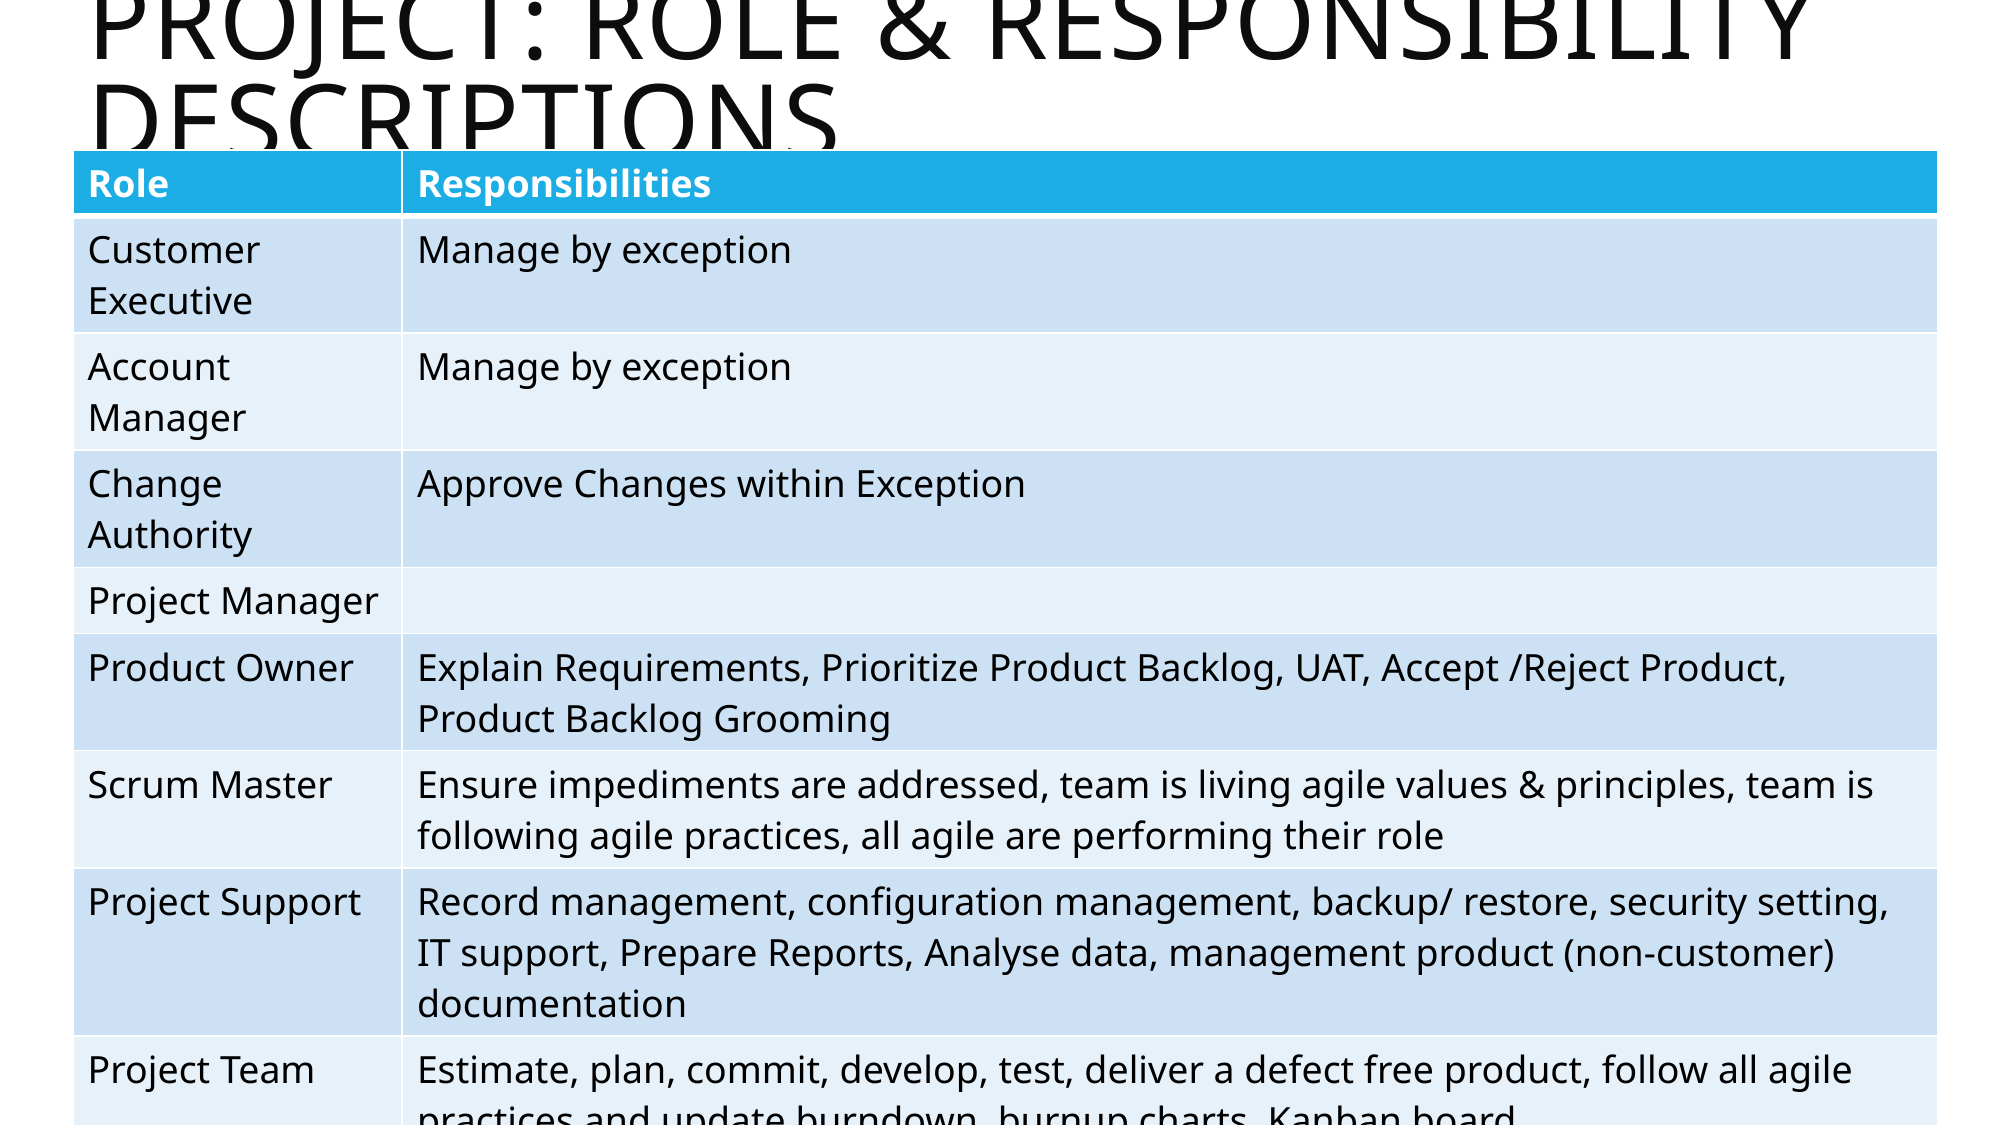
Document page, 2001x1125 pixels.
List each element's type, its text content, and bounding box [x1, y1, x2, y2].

table_cell Manage by exception [403, 219, 1937, 332]
table_cell Project Manager [74, 568, 401, 633]
table_cell Change Authority [74, 451, 401, 567]
table_cell Estimate, plan, commit, develop, test, deliver a defect free product, follow all agile practices and update burndown, burnup charts, Kanban board [403, 1037, 1937, 1125]
table_cell Account Manager [74, 334, 401, 449]
table_cell Product Owner [74, 634, 401, 750]
table_cell [403, 568, 1937, 633]
table_header Responsibilities [403, 151, 1937, 213]
table_cell Record management, configuration management, backup/ restore, security setting, IT support, Prepare Reports, Analyse data, management product (non-customer) documentation [403, 869, 1937, 1035]
table_cell Ensure impediments are addressed, team is living agile values & principles, team is following agile practices, all agile are performing their role [403, 751, 1937, 867]
table_cell Scrum Master [74, 751, 401, 867]
table_cell Explain Requirements, Prioritize Product Backlog, UAT, Accept /Reject Product, Product Backlog Grooming [403, 634, 1937, 750]
table_cell Customer Executive [74, 219, 401, 332]
table_header Role [74, 151, 401, 213]
table_cell Project Support [74, 869, 401, 1035]
table_cell Manage by exception [403, 334, 1937, 449]
title Project: Role & Responsibility Descriptions [72, 9, 1938, 149]
table_cell Approve Changes within Exception [403, 451, 1937, 567]
table_cell Project Team [74, 1037, 401, 1125]
